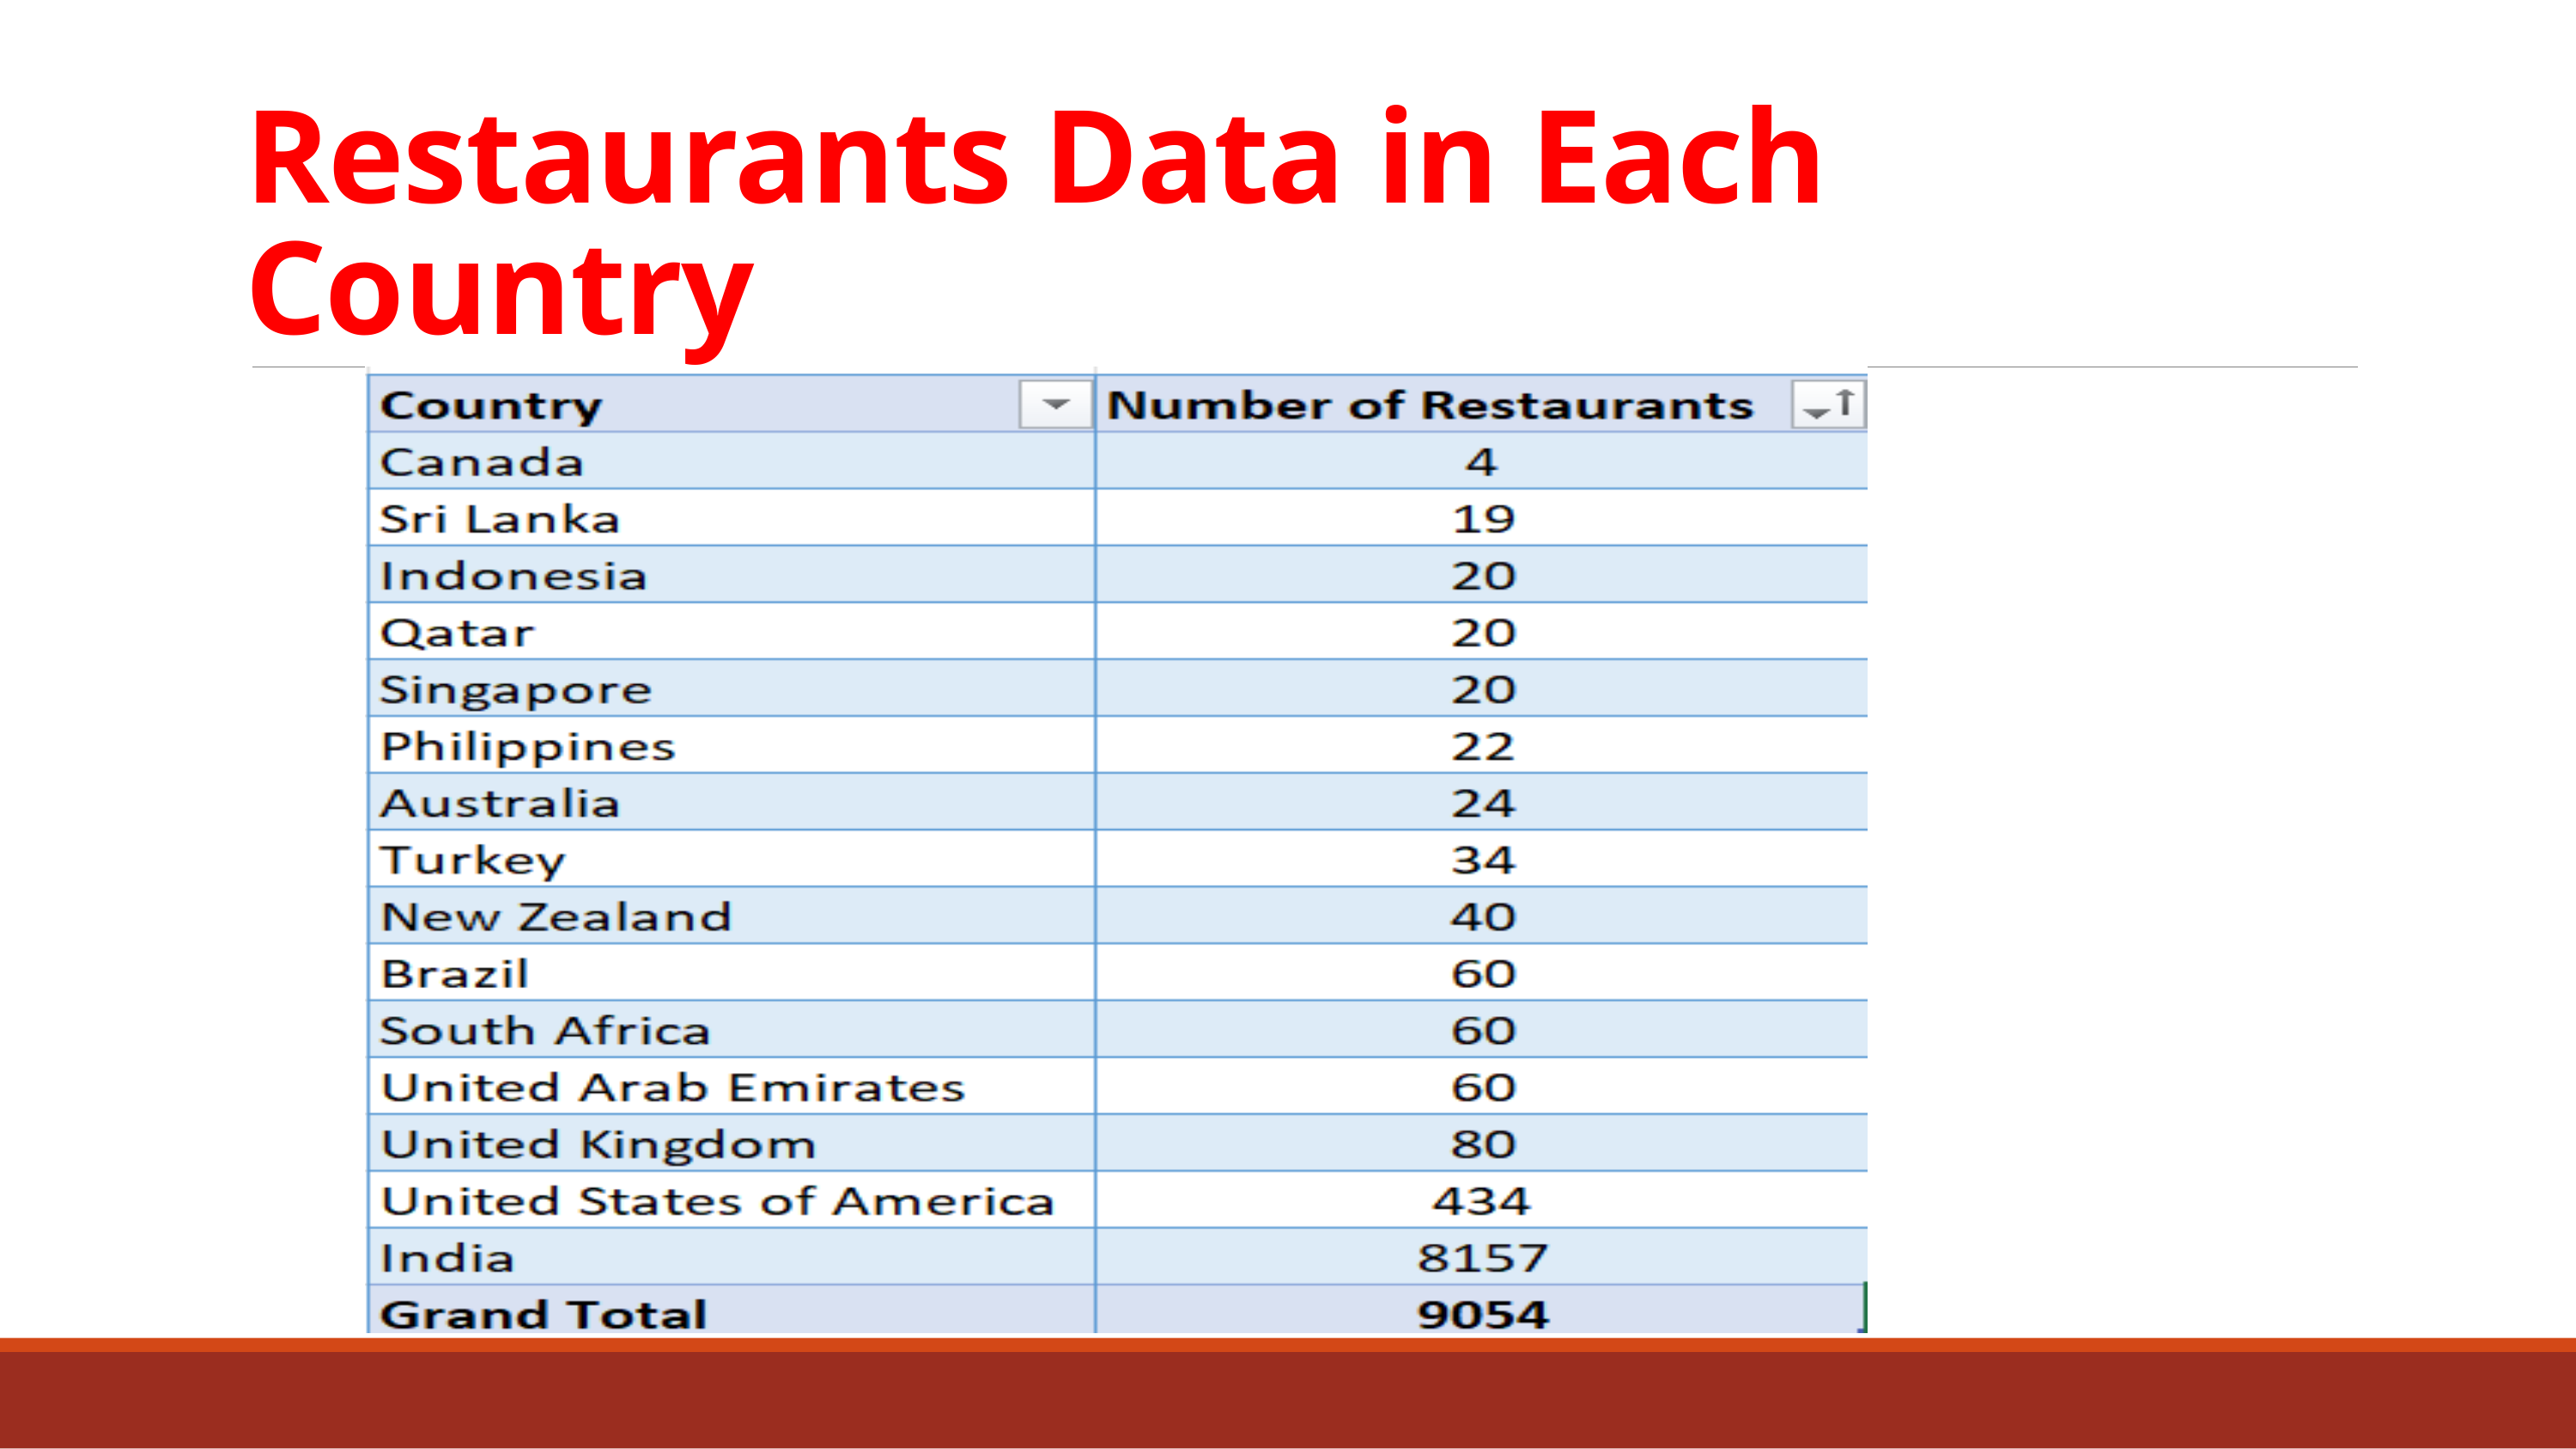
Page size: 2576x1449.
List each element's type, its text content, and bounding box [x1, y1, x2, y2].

title Restaurants Data in Each Country [232, 60, 2357, 367]
picture [364, 366, 1868, 1334]
